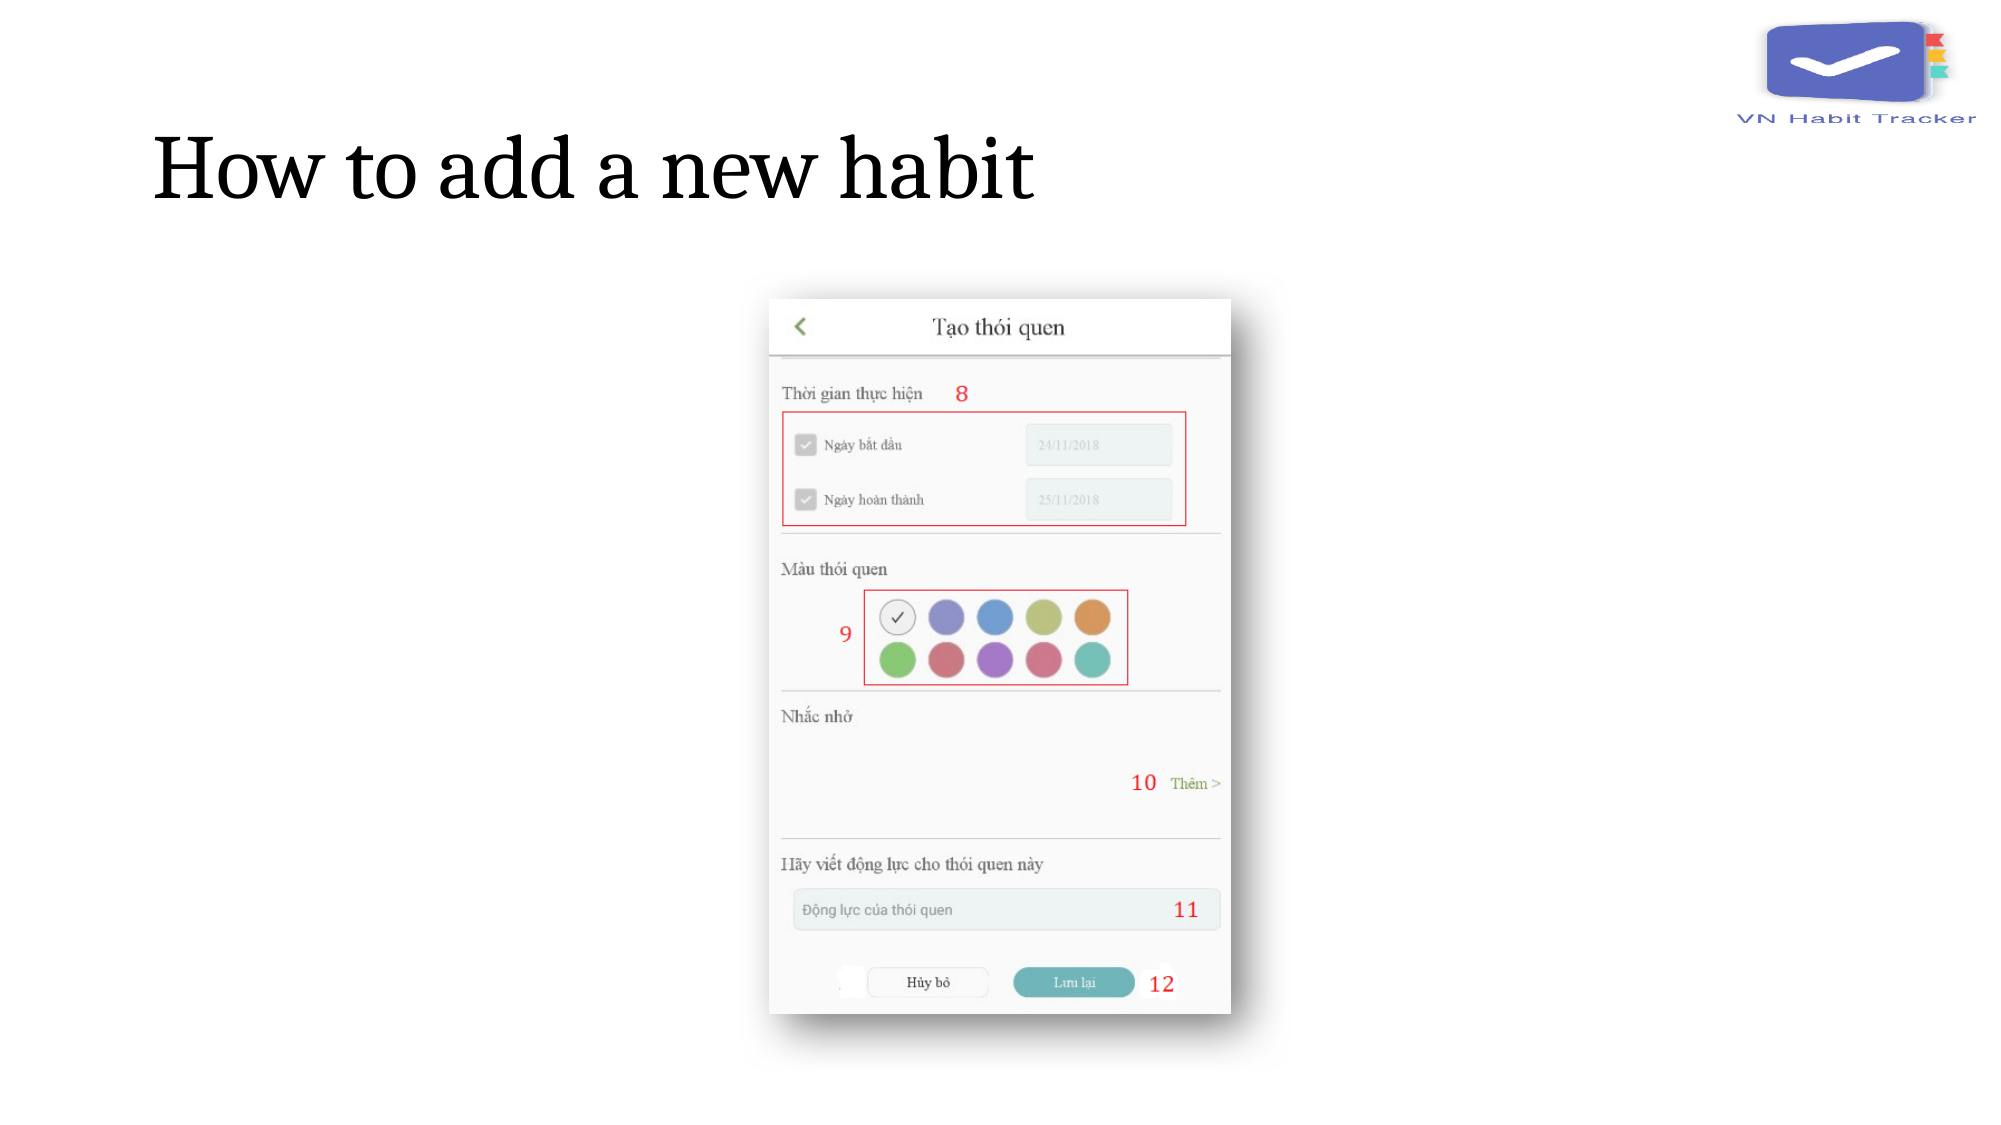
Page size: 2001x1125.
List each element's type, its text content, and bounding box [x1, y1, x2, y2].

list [769, 299, 1231, 1014]
picture [1736, 16, 1976, 123]
title How to add a new habit [137, 59, 1863, 278]
